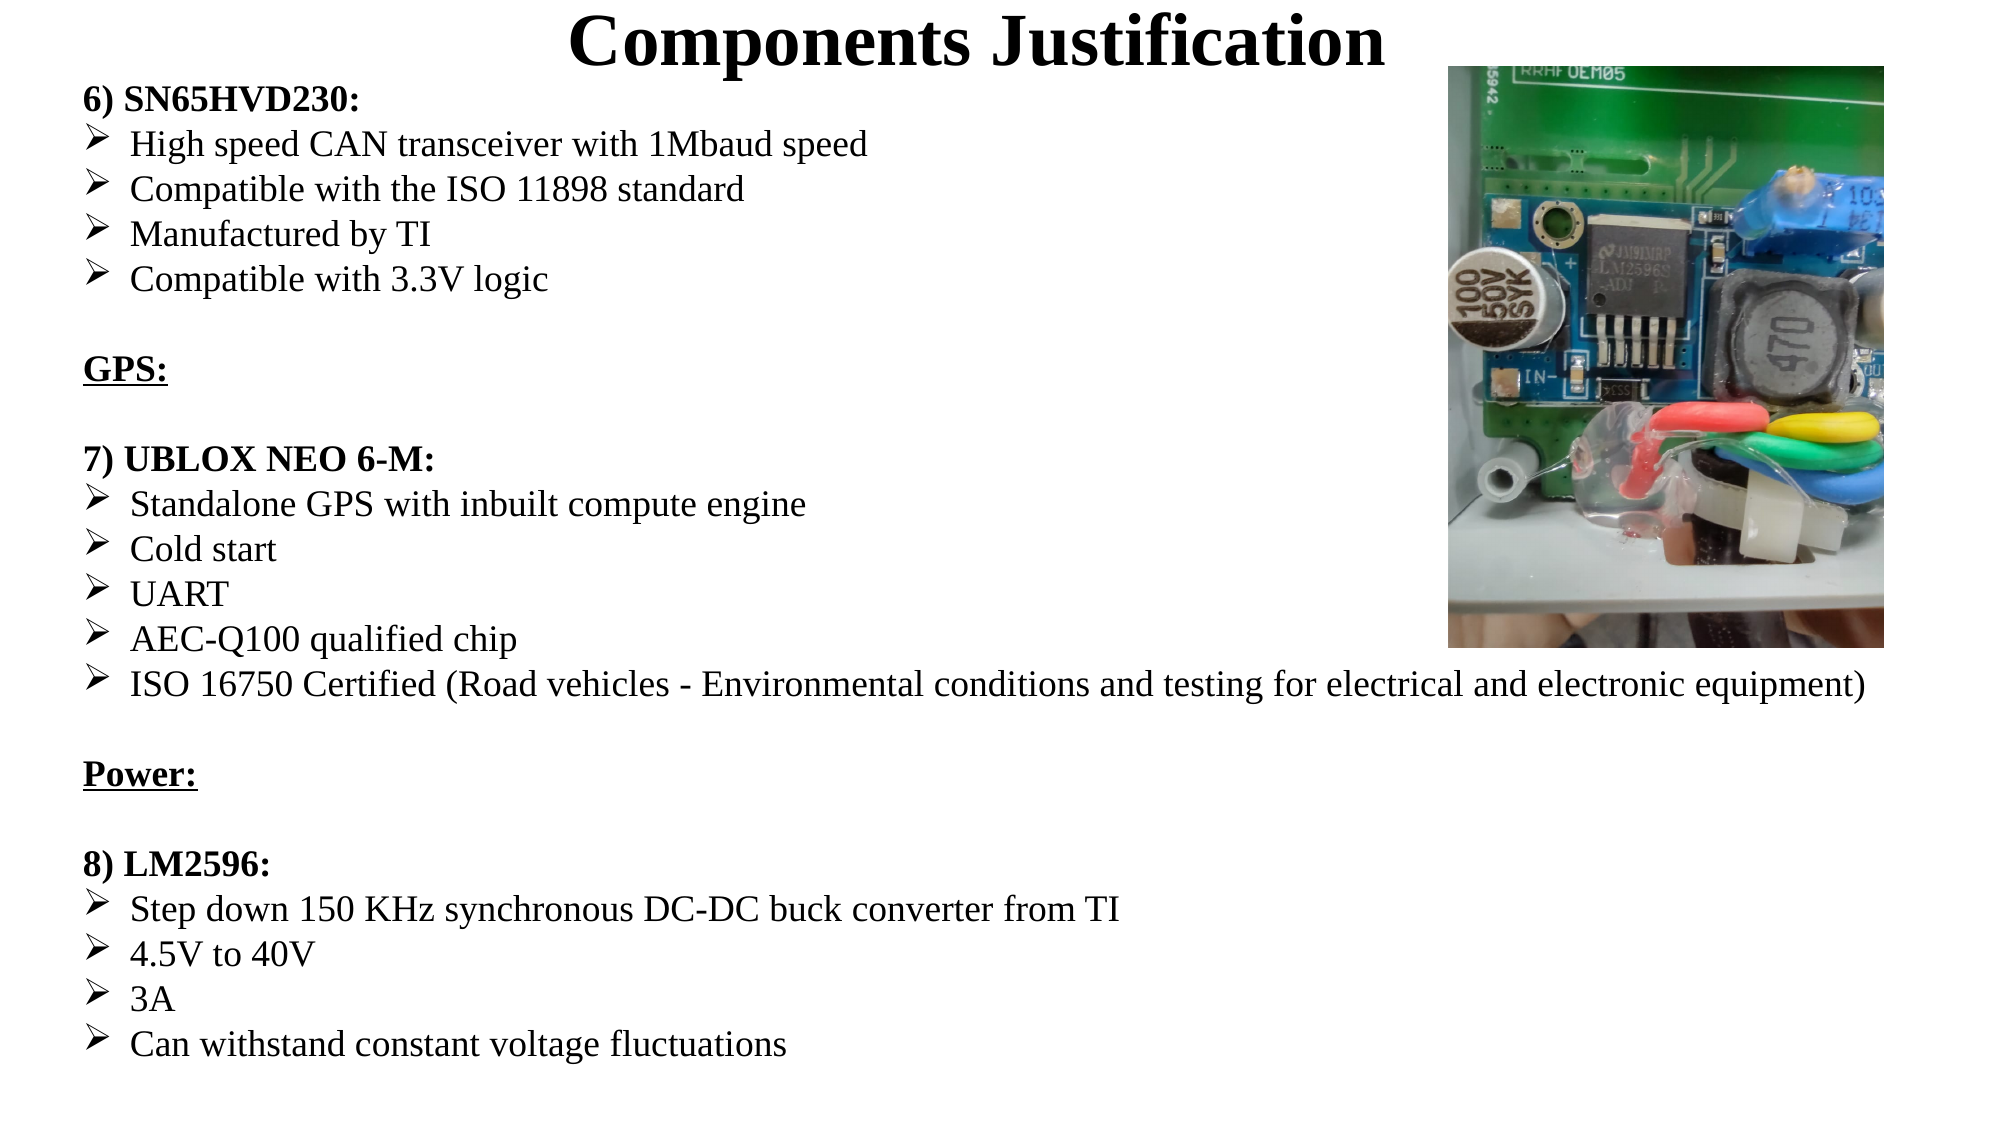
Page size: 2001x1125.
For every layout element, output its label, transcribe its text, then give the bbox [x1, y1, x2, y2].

picture [1448, 66, 1885, 648]
text_box 6) SN65HVD230: High speed CAN transceiver with 1Mbaud speed Compatible with the ISO 11898 standard Manufactured by TI Compatible with 3.3V logic GPS: 7) UBLOX NEO 6-M: Standalone GPS with inbuilt compute engine Cold start UART AEC-Q100 qualified chip ISO 16750 Certified (Road vehicles - Environmental conditions and testing for electrical and electronic equipment) Power: 8) LM2596: Step down 150 KHz synchronous DC-DC buck converter from TI 4.5V to 40V 3A Can withstand constant voltage fluctuations [68, 66, 1973, 1125]
text_box Components Justification [553, 0, 1449, 66]
